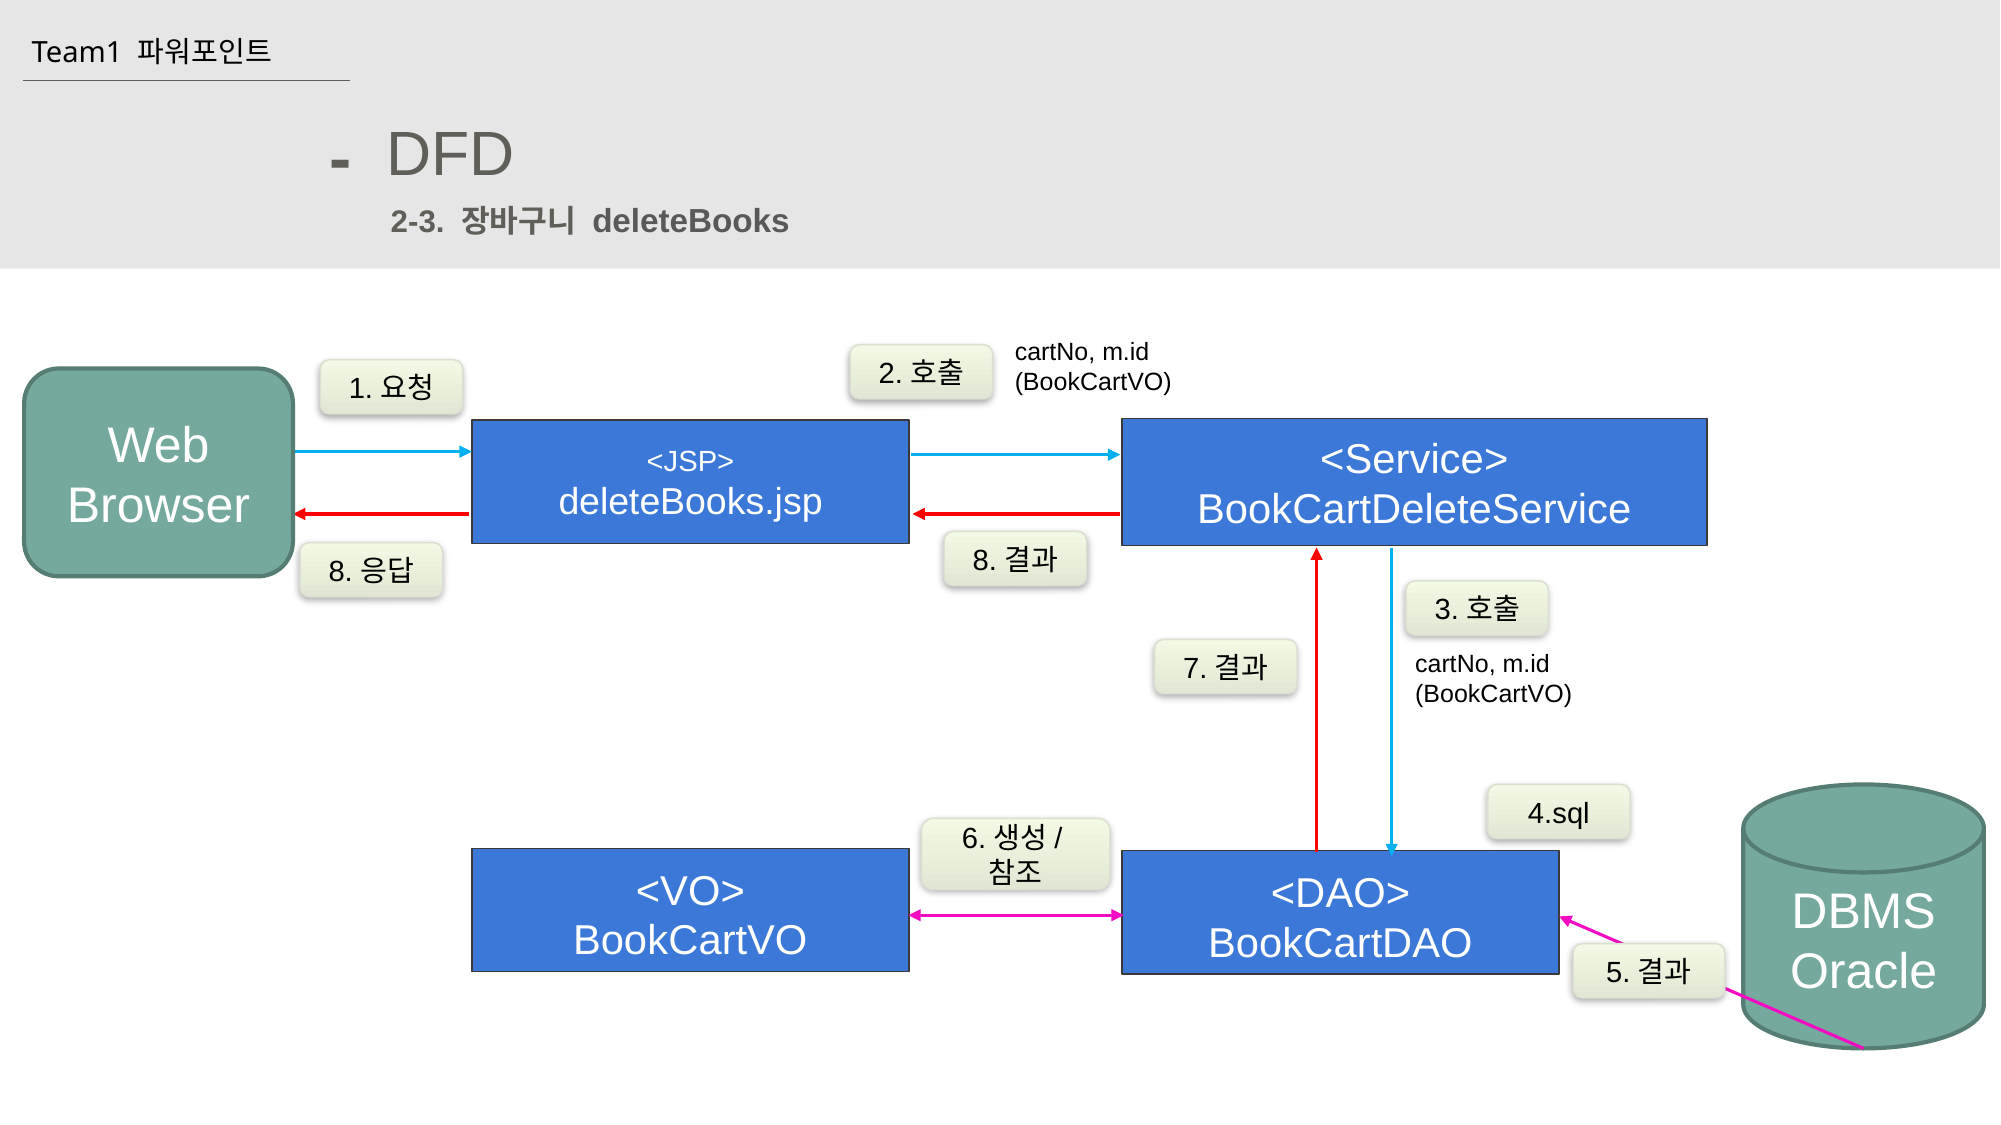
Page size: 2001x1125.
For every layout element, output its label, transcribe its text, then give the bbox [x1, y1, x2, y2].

text_box <DAO> BookCartDAO [1121, 850, 1559, 974]
text_box <Service> BookCartDeleteService [1121, 418, 1707, 546]
text_box 2-3. 장바구니 deleteBooks [375, 192, 959, 247]
text_box 7.결과 [1153, 638, 1298, 695]
text_box Web Browser [21, 366, 296, 579]
text_box <JSP> deleteBooks.jsp [471, 420, 909, 544]
text_box DFD [371, 105, 638, 196]
text_box Team1 파워포인트 [16, 25, 318, 76]
text_box 8.결과 [943, 530, 1088, 587]
text_box [0, 0, 2000, 269]
text_box 4.sql [1487, 783, 1632, 840]
text_box DBMS Oracle [1741, 782, 1986, 1051]
text_box 6.생성/참조 [920, 817, 1111, 891]
text_box 1.요청 [319, 358, 464, 415]
text_box 8.응답 [299, 541, 444, 598]
text_box 2.호출 [849, 343, 994, 400]
text_box - [263, 106, 367, 202]
text_box cartNo, m.id (BookCartVO) [1400, 639, 1790, 715]
text_box <VO> BookCartVO [471, 848, 909, 972]
text_box cartNo, m.id (BookCartVO) [999, 327, 1390, 403]
text_box 5.결과 [1572, 942, 1726, 999]
text_box 3.호출 [1405, 580, 1550, 636]
